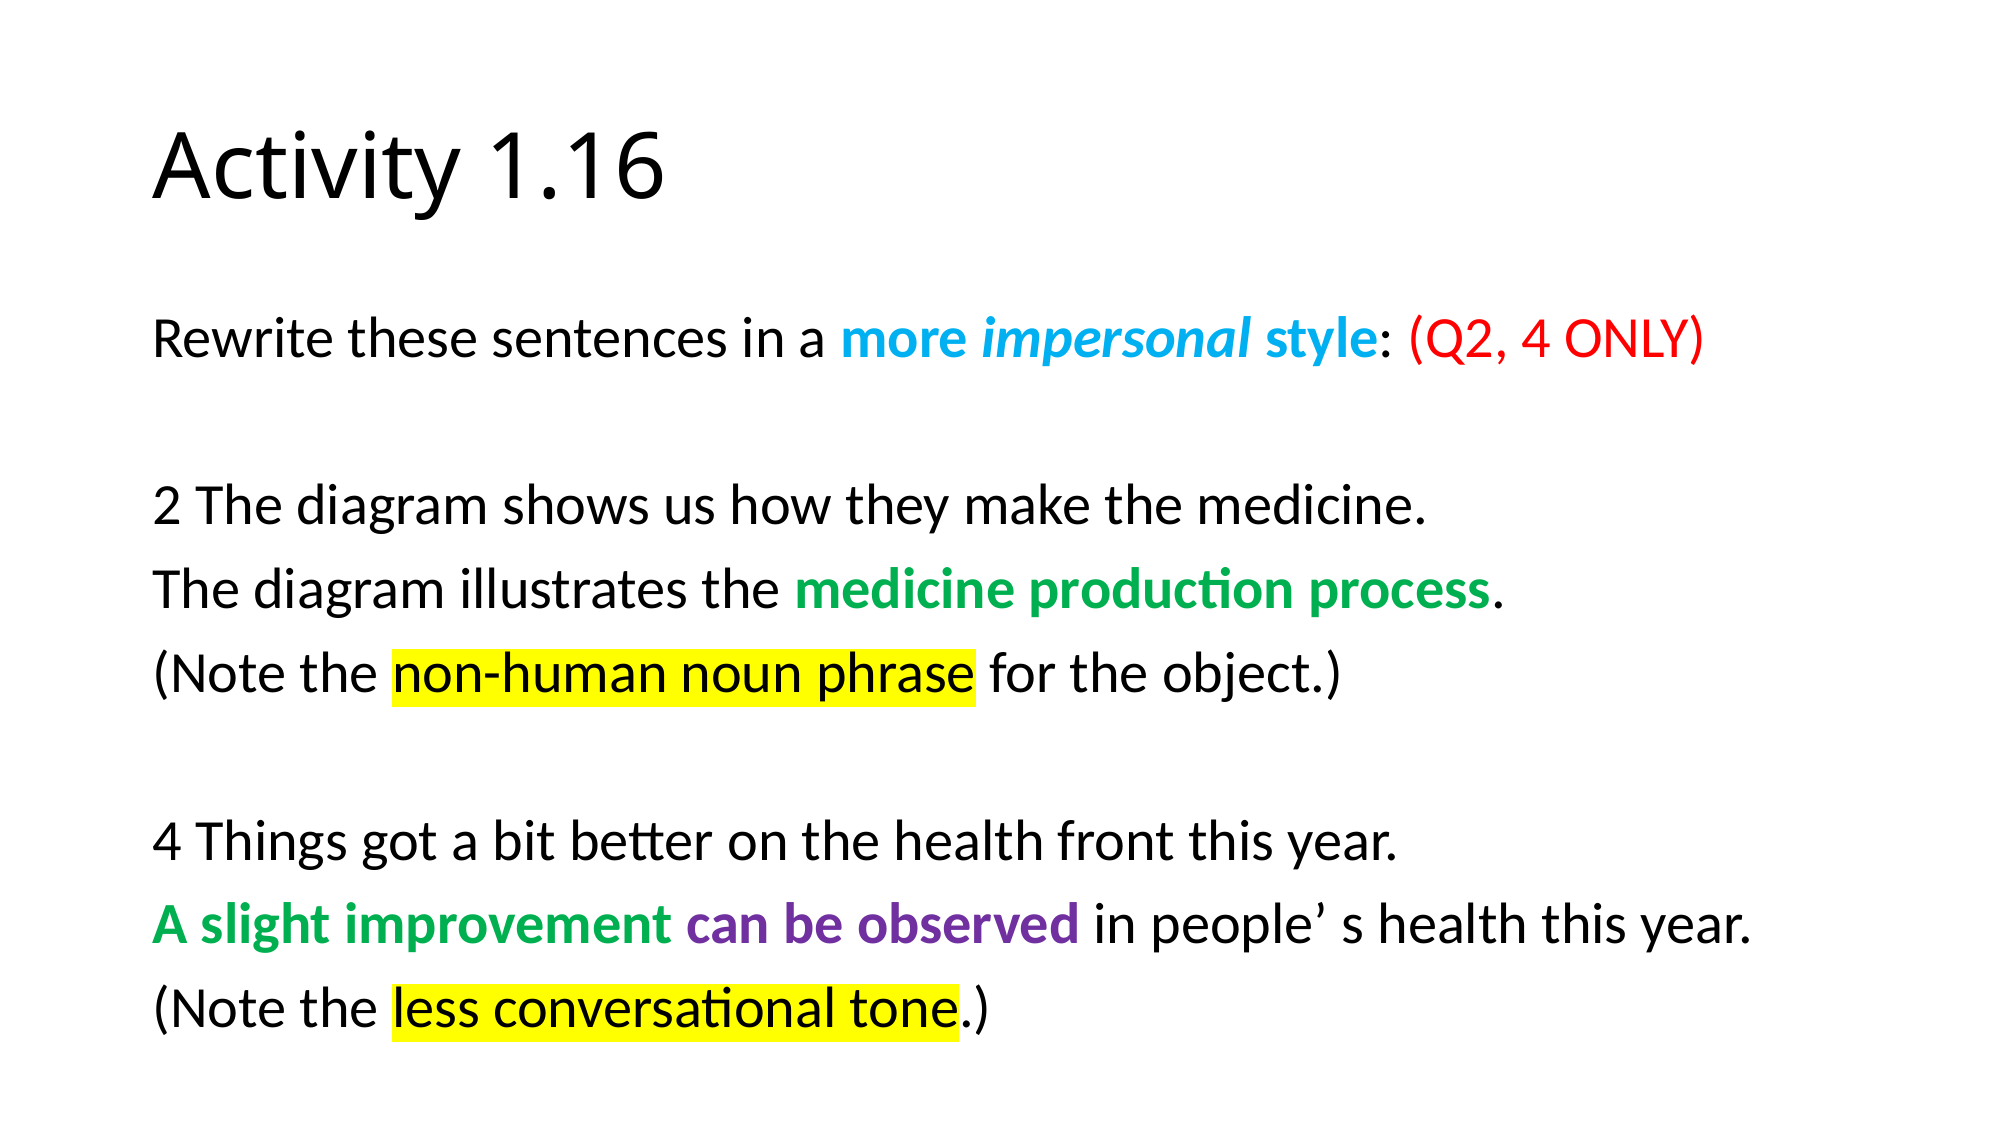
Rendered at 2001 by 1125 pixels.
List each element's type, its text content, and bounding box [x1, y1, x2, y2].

title Activity 1.16 [137, 59, 1863, 278]
list Rewrite these sentences in a more impersonal style: (Q2, 4 ONLY) 2 The diagram shows us how they make the medicine. The diagram illustrates the medicine production process. (Note the non-human noun phrase for the object.) 4 Things got a bit better on the health front this year. A slight improvement can be observed in people’ s health this year. (Note the less conversational tone.) [137, 299, 1942, 1066]
